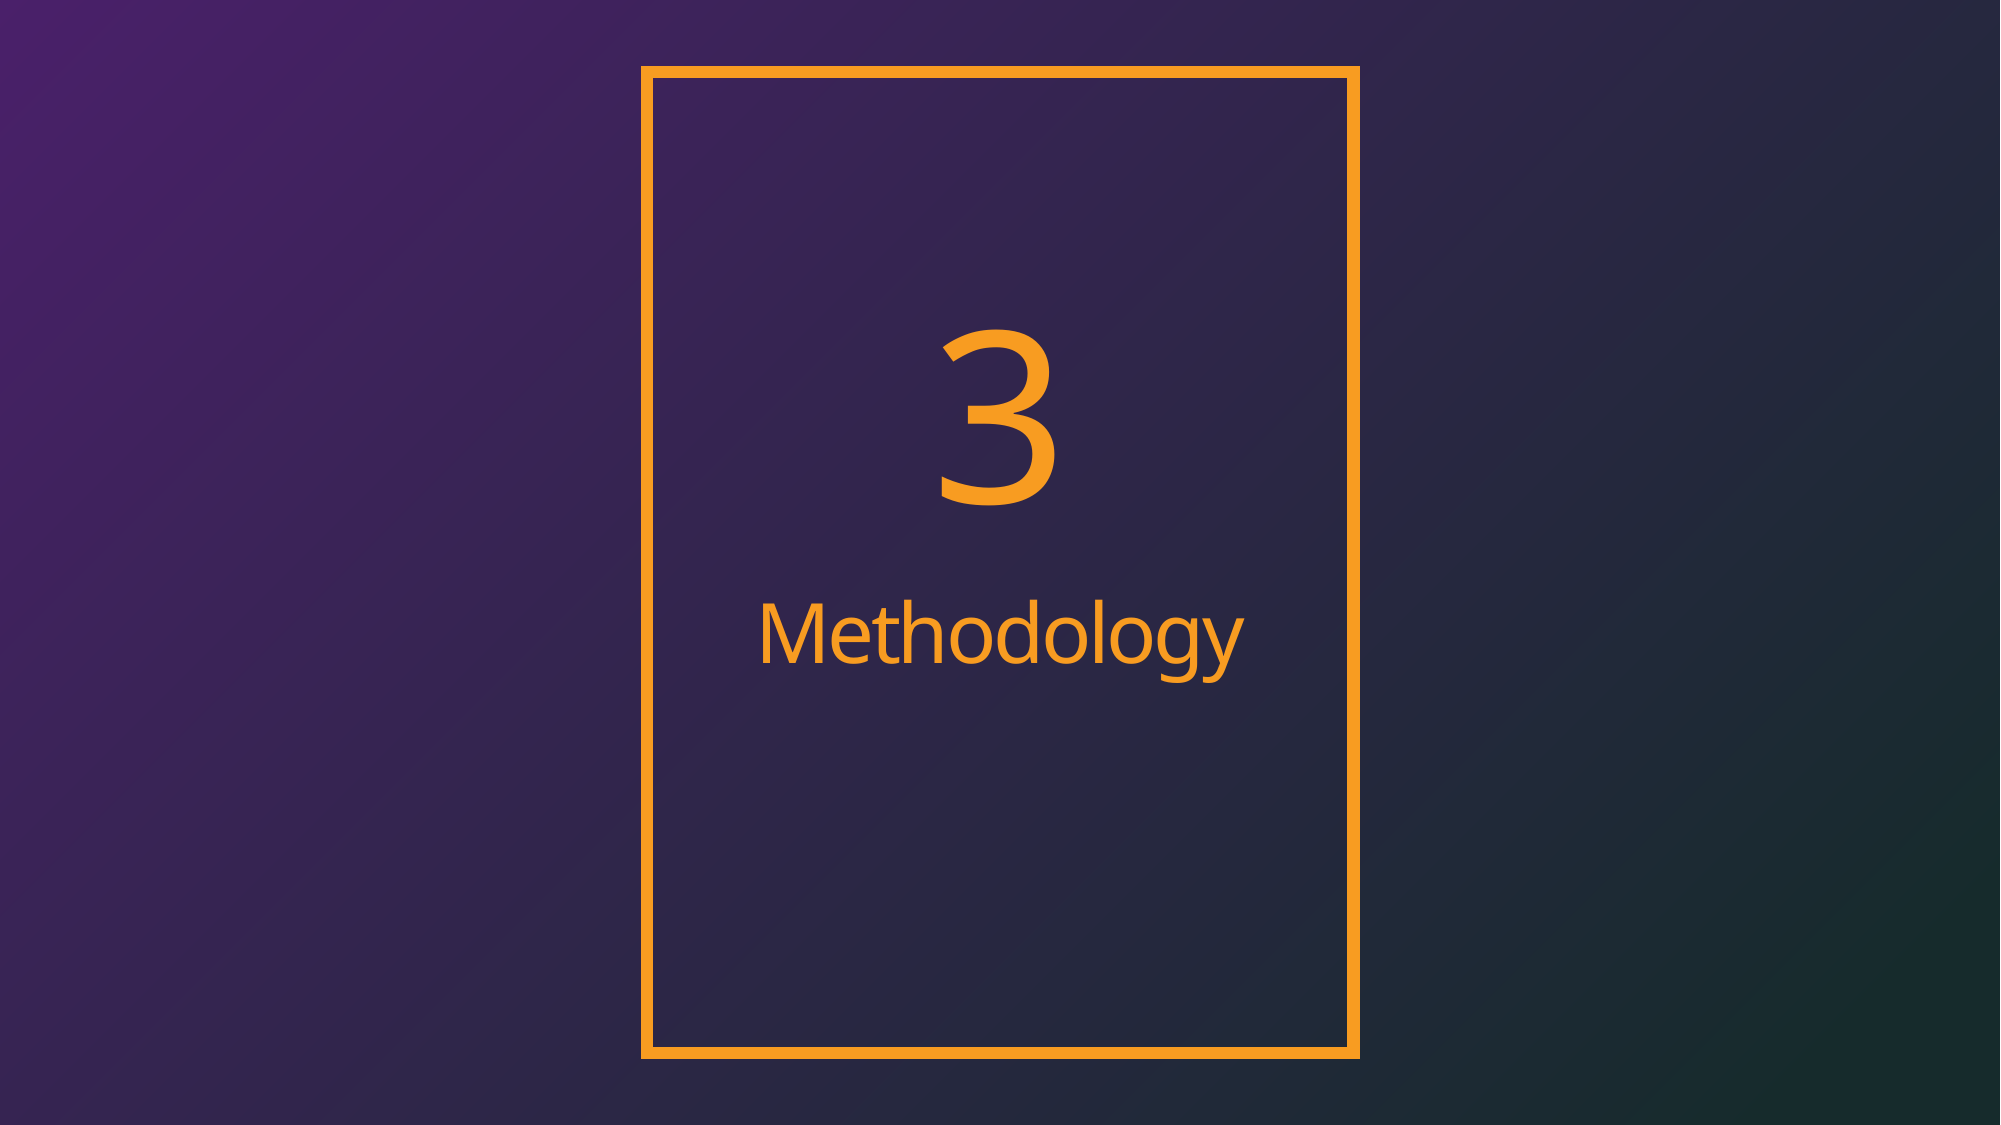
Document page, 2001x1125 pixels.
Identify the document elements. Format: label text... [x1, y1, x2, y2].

text_box [646, 71, 1354, 1054]
text_box 3 [916, 257, 1084, 560]
text_box Methodology [696, 572, 1303, 688]
